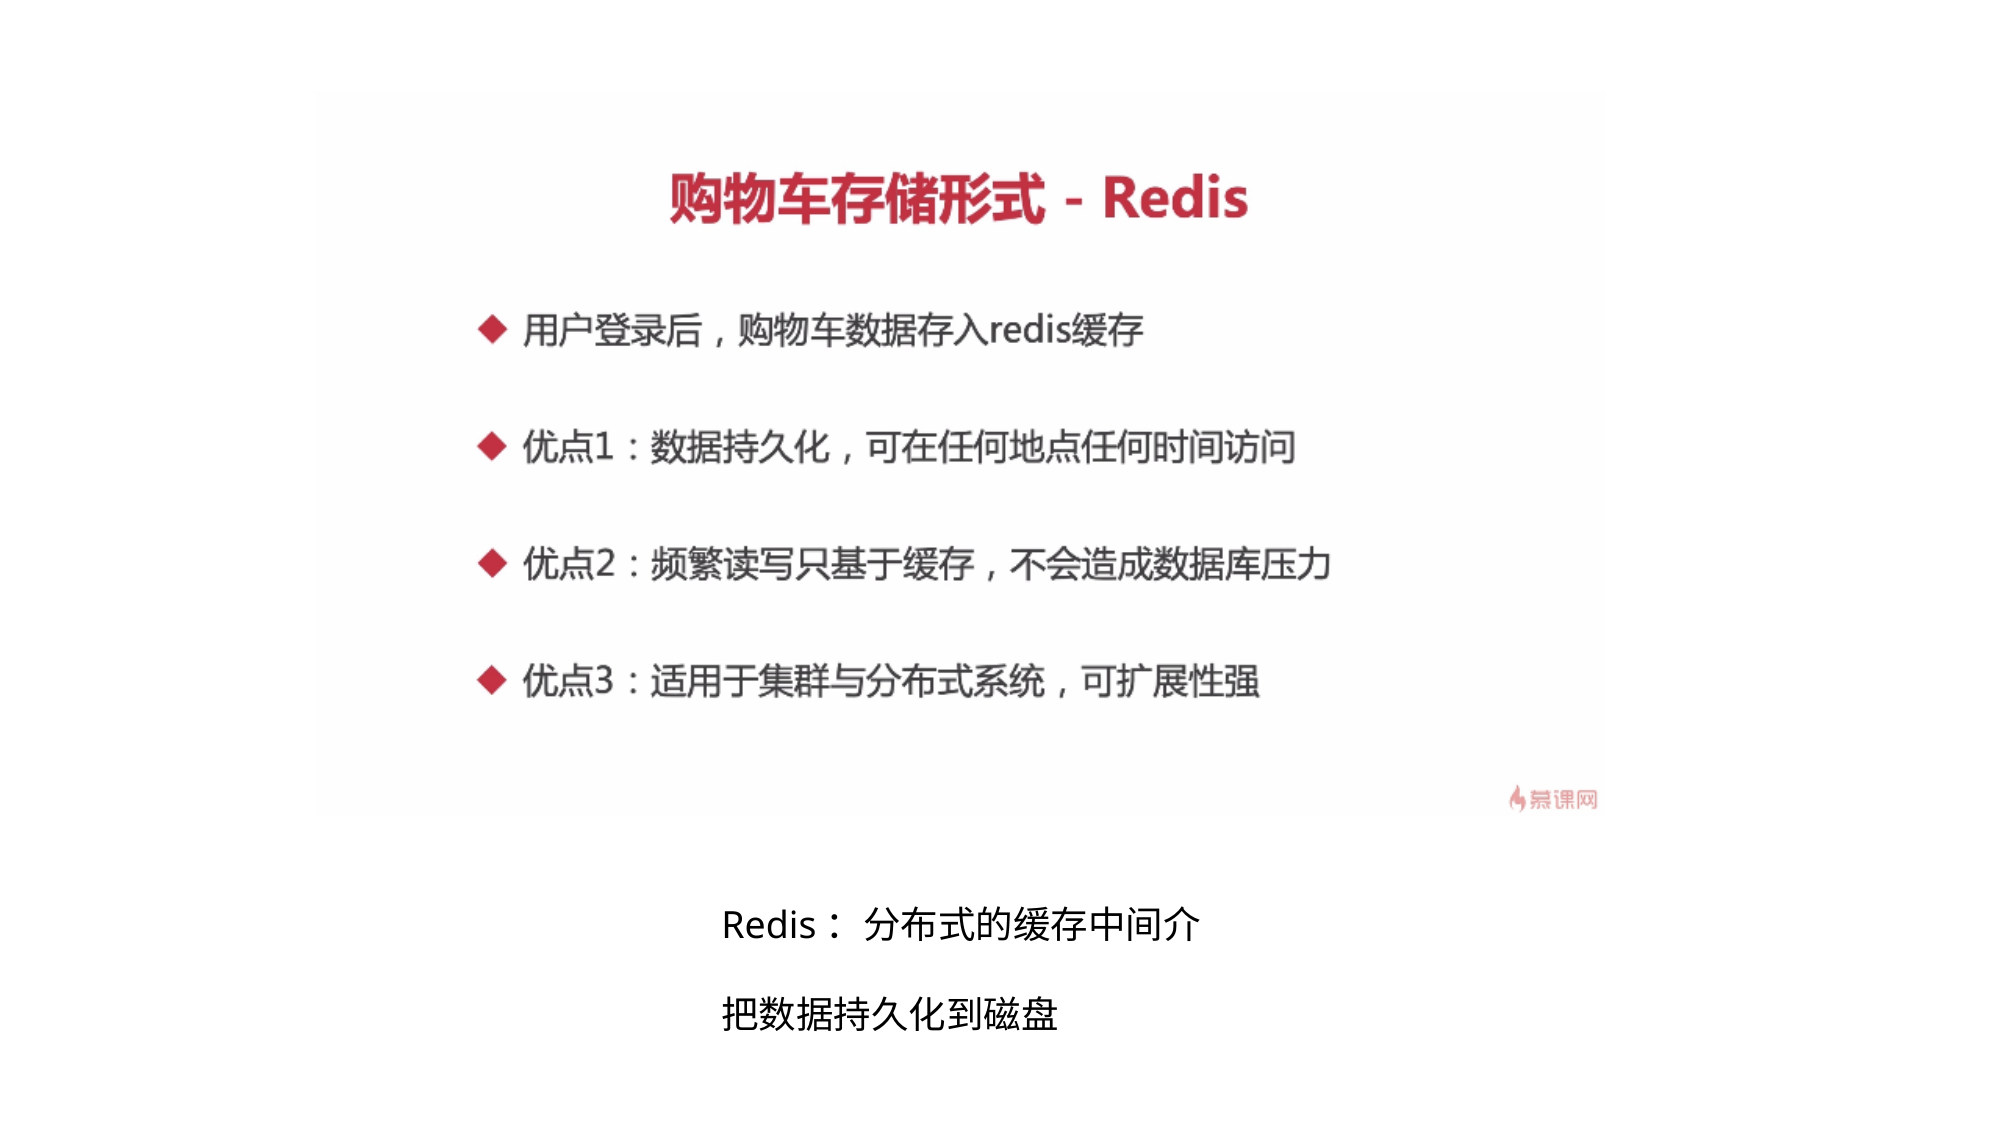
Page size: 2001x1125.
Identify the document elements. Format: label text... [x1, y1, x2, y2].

text_box Redis：分布式的缓存中间介 把数据持久化到磁盘 [706, 893, 1216, 1044]
picture [316, 91, 1606, 817]
